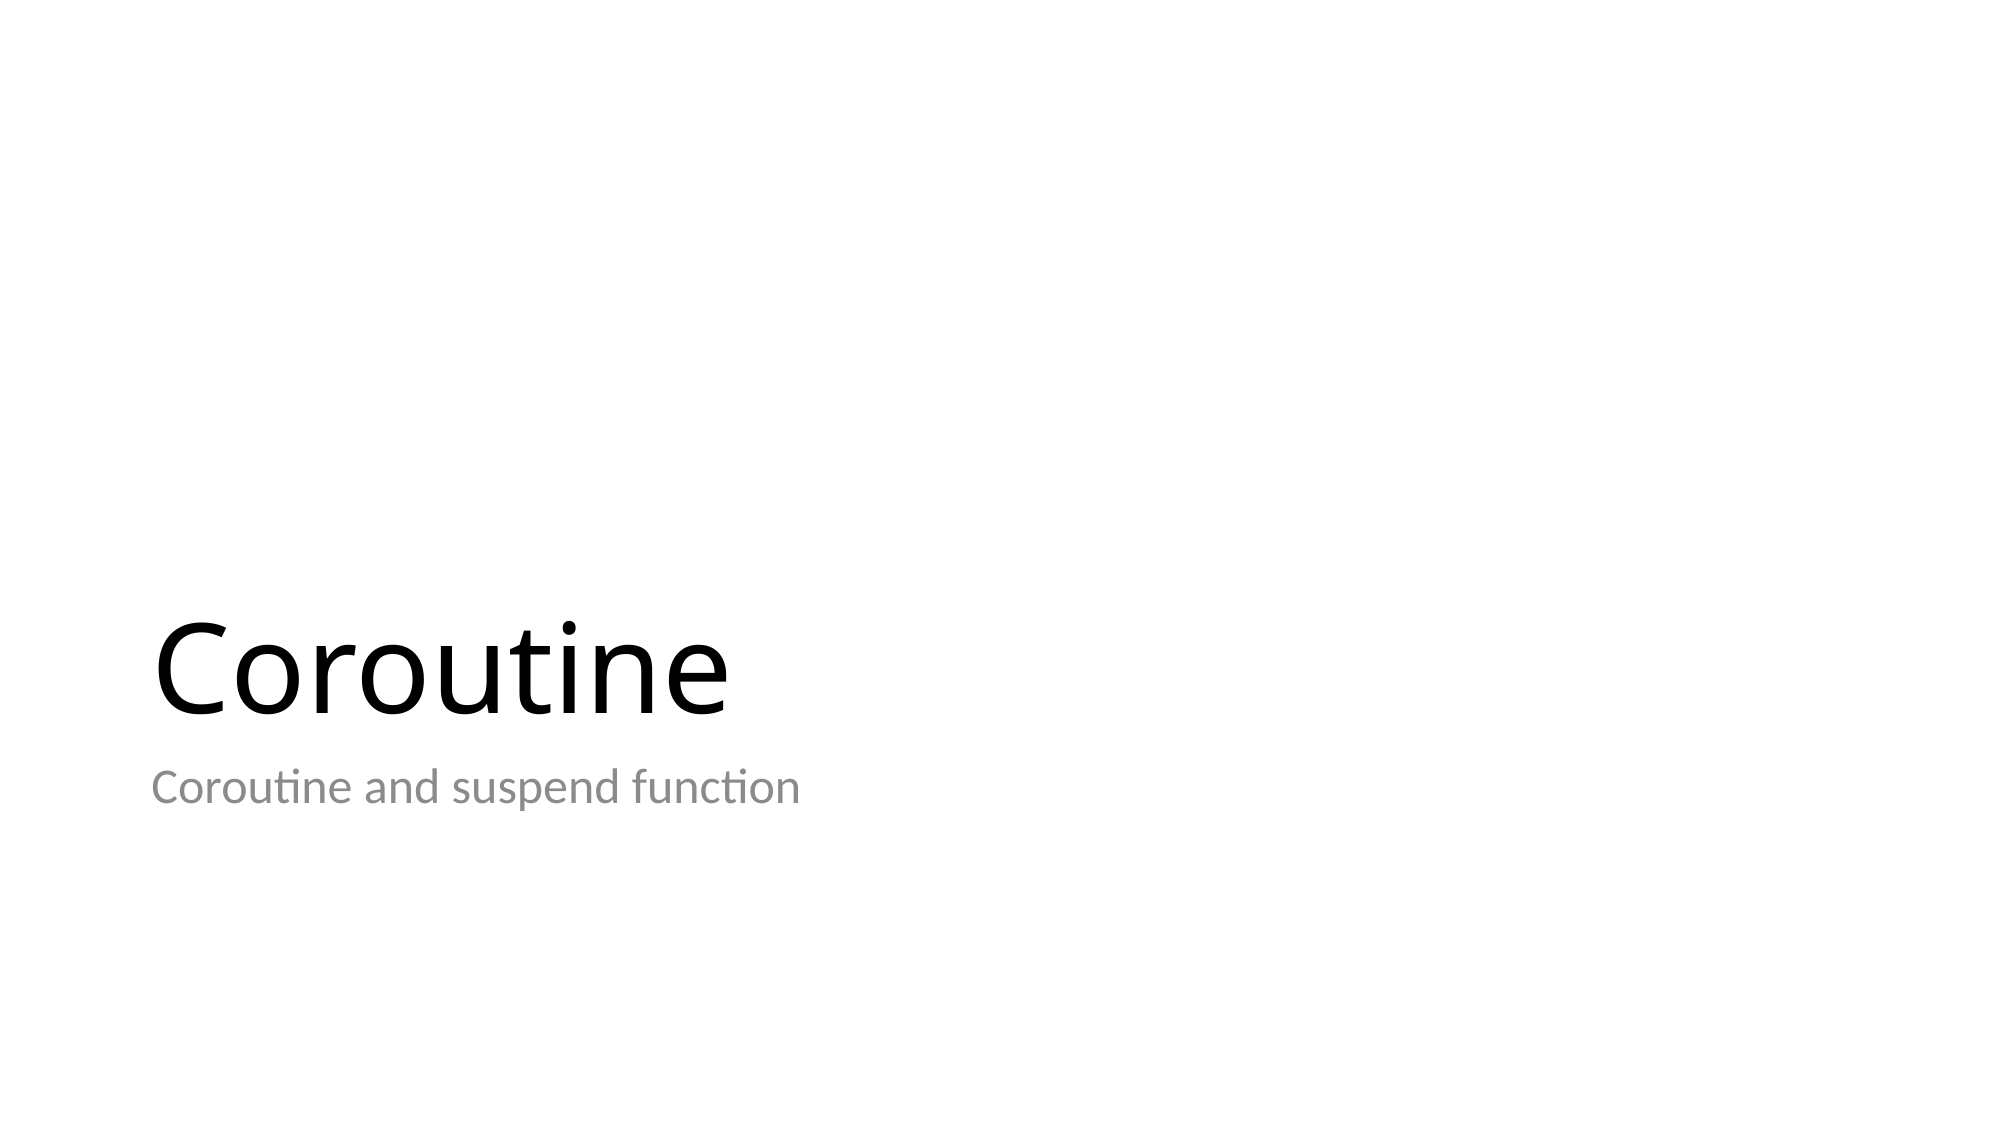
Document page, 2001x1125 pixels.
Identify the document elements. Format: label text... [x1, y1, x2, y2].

title Coroutine [136, 280, 1862, 749]
list Coroutine and suspend function [136, 752, 1862, 999]
